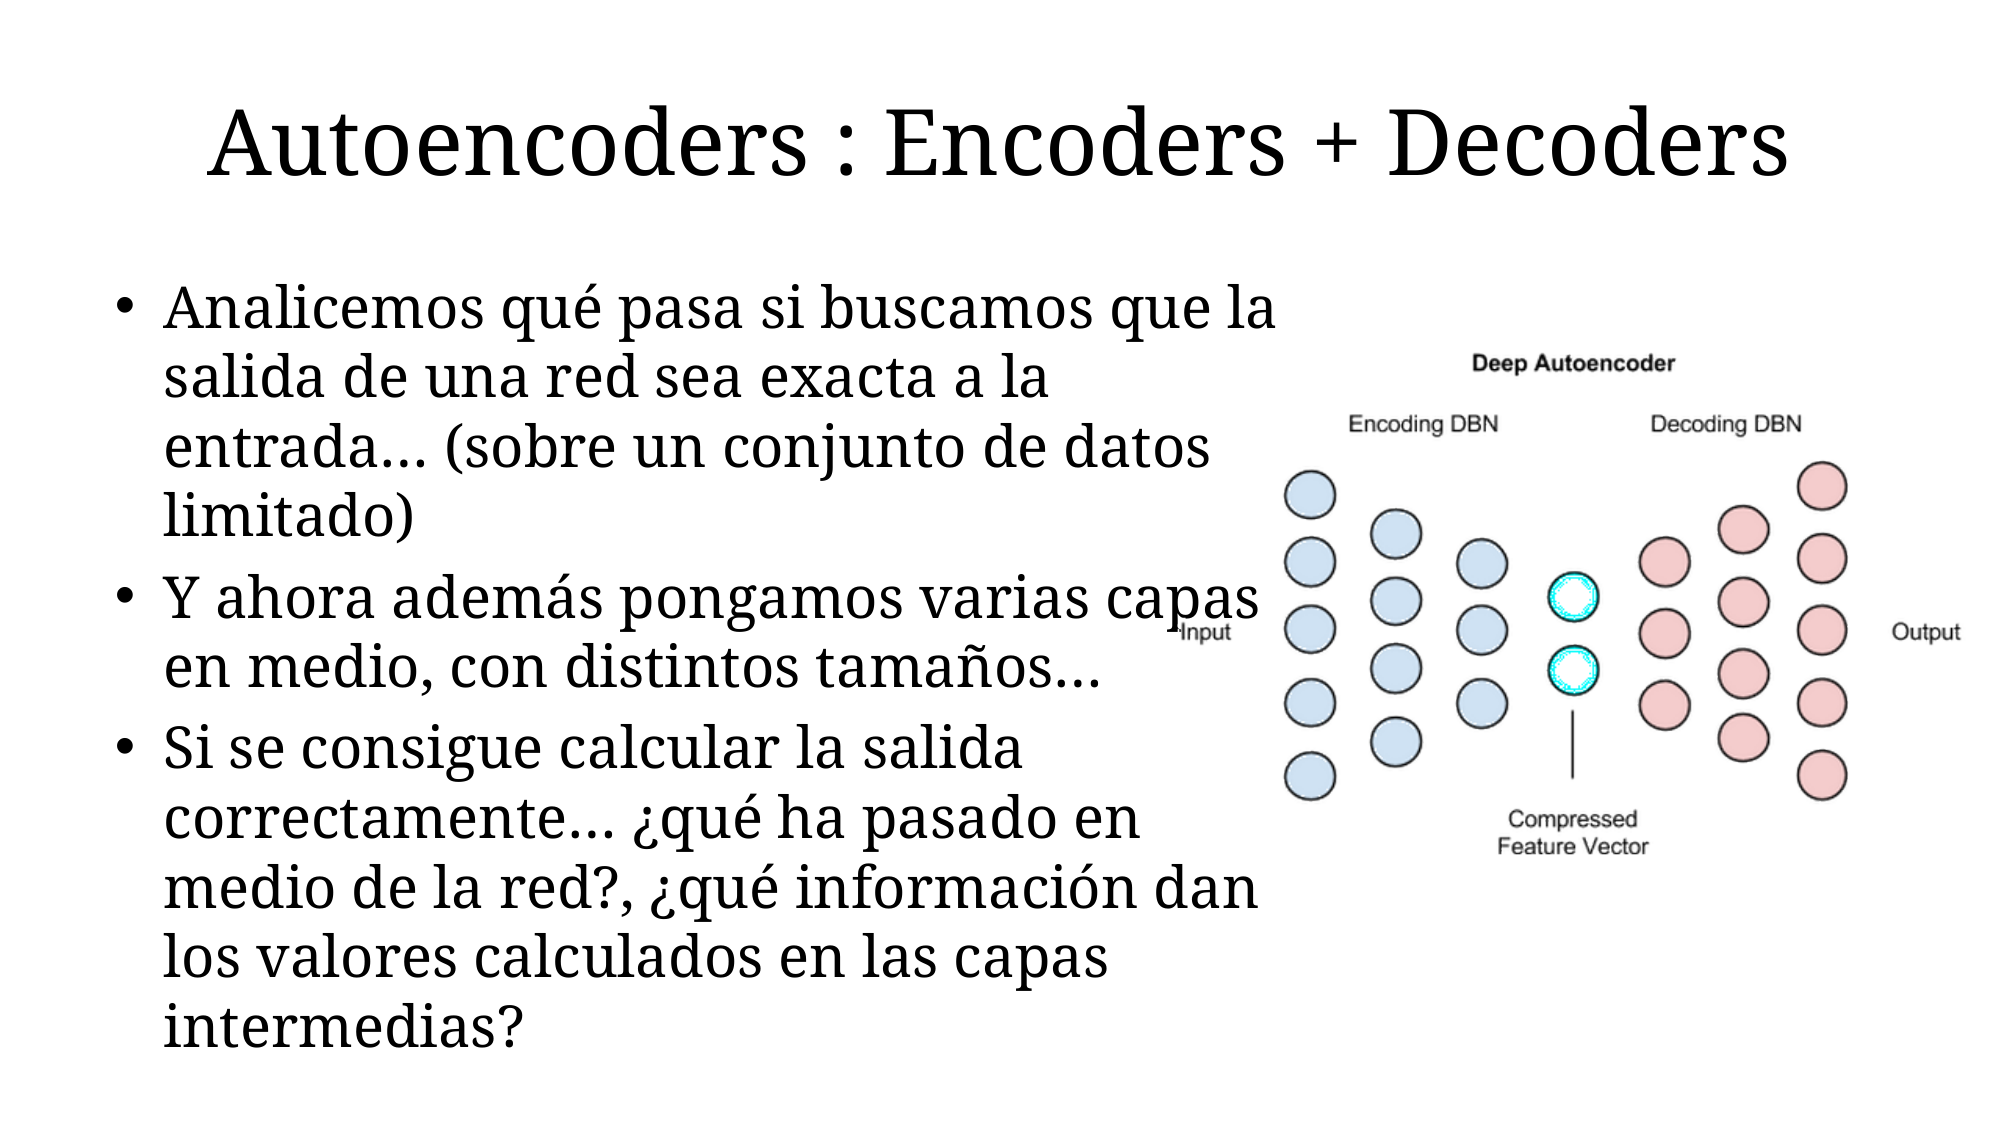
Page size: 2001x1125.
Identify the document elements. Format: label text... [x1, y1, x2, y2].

picture [1153, 322, 1998, 894]
list Analicemos qué pasa si buscamos que la salida de una red sea exacta a la entrada… (sobre un conjunto de datos limitado) Y ahora además pongamos varias capas en medio, con distintos tamaños… Si se consigue calcular la salida correctamente… ¿qué ha pasado en medio de la red?, ¿qué información dan los valores calculados en las capas intermedias? [99, 262, 1343, 1071]
title Autoencoders : Encoders + Decoders [99, 45, 1900, 233]
